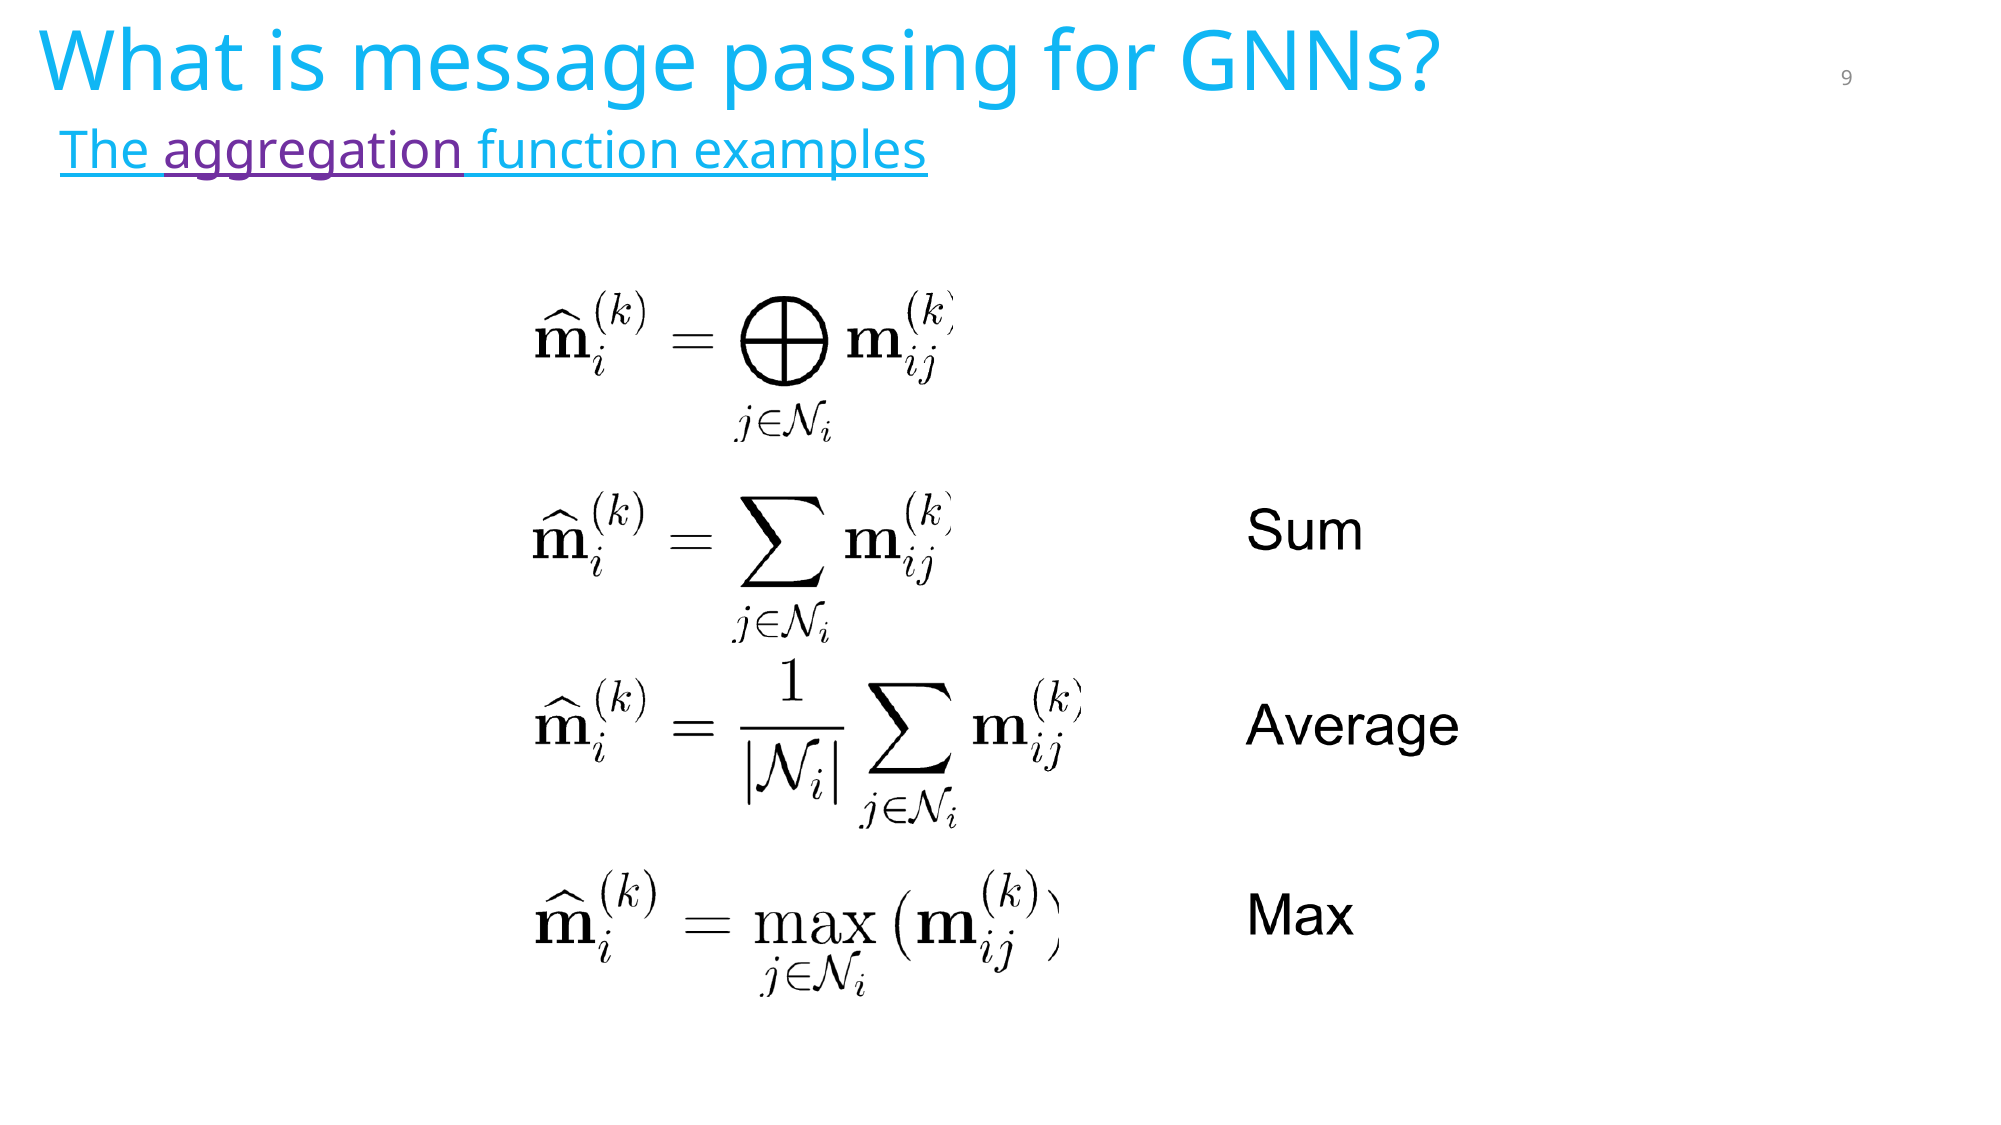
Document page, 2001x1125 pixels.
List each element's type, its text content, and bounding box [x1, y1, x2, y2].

text_box What is message passing for GNNs? [23, 0, 1459, 115]
picture [481, 258, 1502, 1007]
slide_number 9 [1717, 52, 1868, 105]
text_box The aggregation function examples [44, 109, 943, 187]
